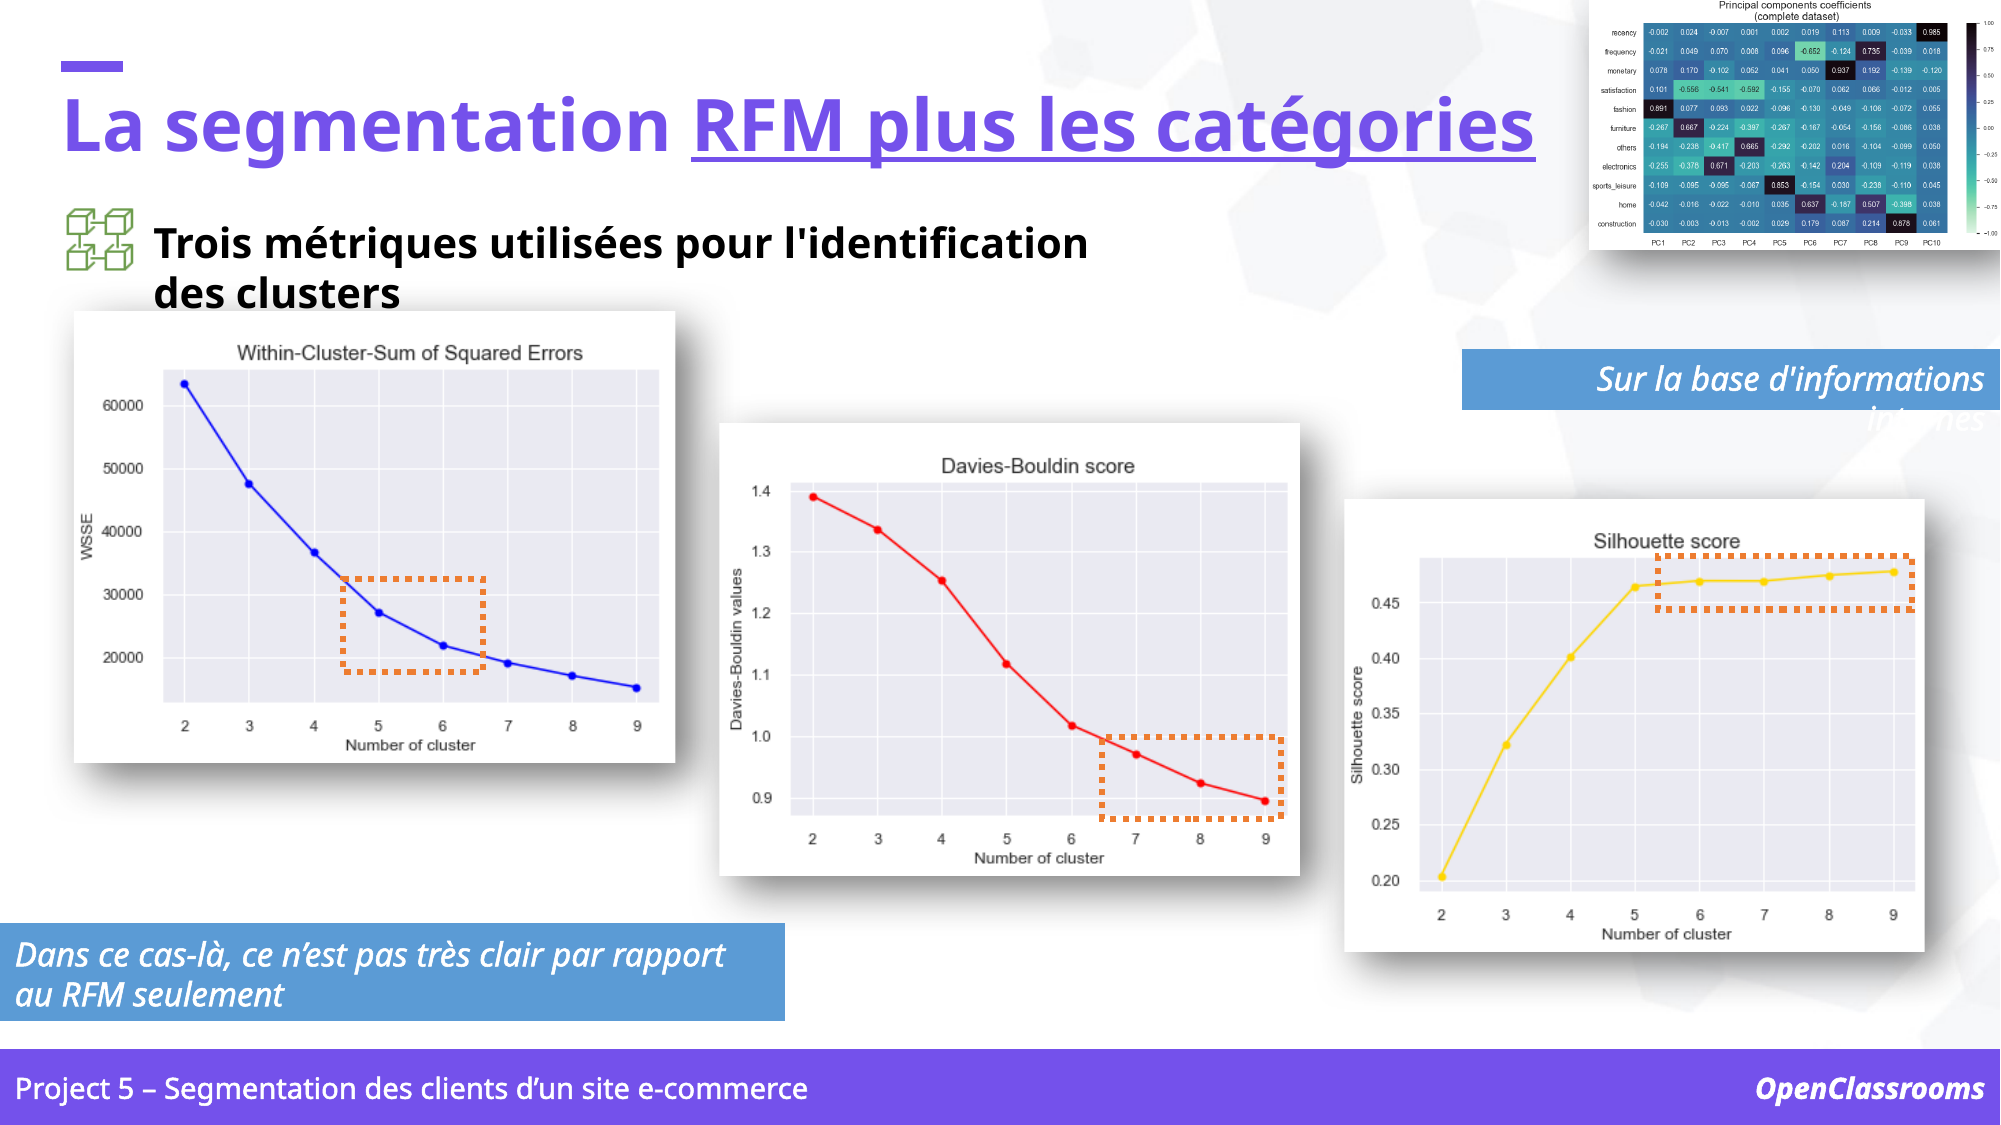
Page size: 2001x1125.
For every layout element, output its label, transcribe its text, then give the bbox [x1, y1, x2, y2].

picture [0, 0, 2001, 1125]
text_box [61, 61, 123, 72]
text_box [0, 1049, 2000, 1125]
text_box Dans ce cas-là, ce n’est pas très clair par rapport au RFM seulement [0, 925, 784, 1021]
text_box Sur la base d'informations internes [1463, 349, 2000, 445]
text_box Trois métriques utilisées pour l'identification des clusters [138, 209, 1186, 324]
text_box La segmentation RFM plus les catégories [45, 70, 1572, 185]
text_box OpenClassrooms [1729, 1062, 2000, 1112]
text_box Project 5 – Segmentation des clients d’un site e-commerce [0, 1062, 1474, 1112]
